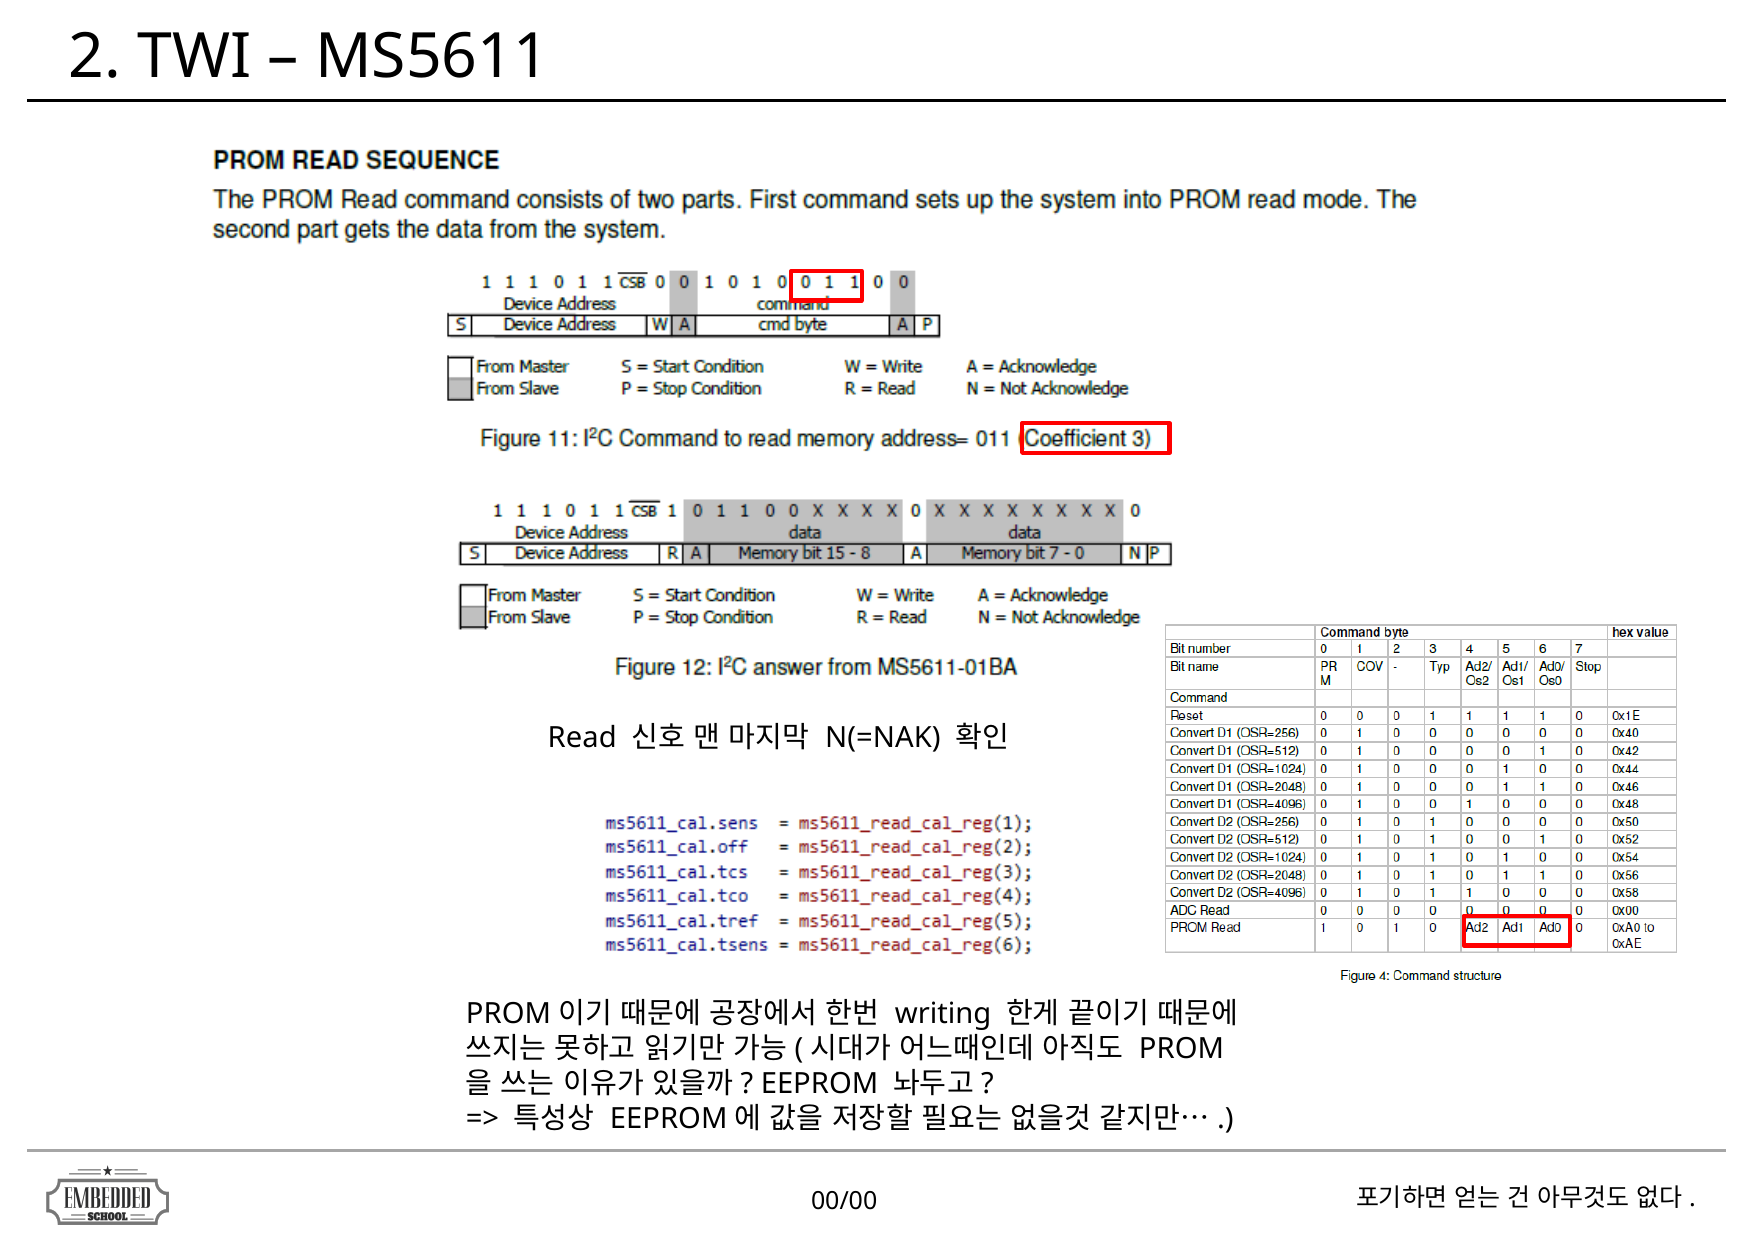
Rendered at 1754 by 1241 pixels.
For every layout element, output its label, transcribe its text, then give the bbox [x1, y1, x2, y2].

text_box Read 신호 맨 마지막 N(=NAK) 확인 [532, 717, 1156, 761]
text_box 2. TWI – MS5611 [53, 7, 1587, 98]
picture [599, 804, 1041, 970]
picture [27, 1164, 188, 1231]
picture [205, 141, 1681, 987]
text_box 00/00 [765, 1177, 923, 1223]
text_box PROM이기 때문에 공장에서 한번 writing 한게 끝이기 때문에 쓰지는 못하고 읽기만 가능(시대가 어느때인데 아직도 PROM을 쓰는 이유가 있을까? EEPROM 놔두고? => 특성상 EEPROM에 값을 저장할 필요는 없을것 같지만….) [451, 987, 1261, 1142]
